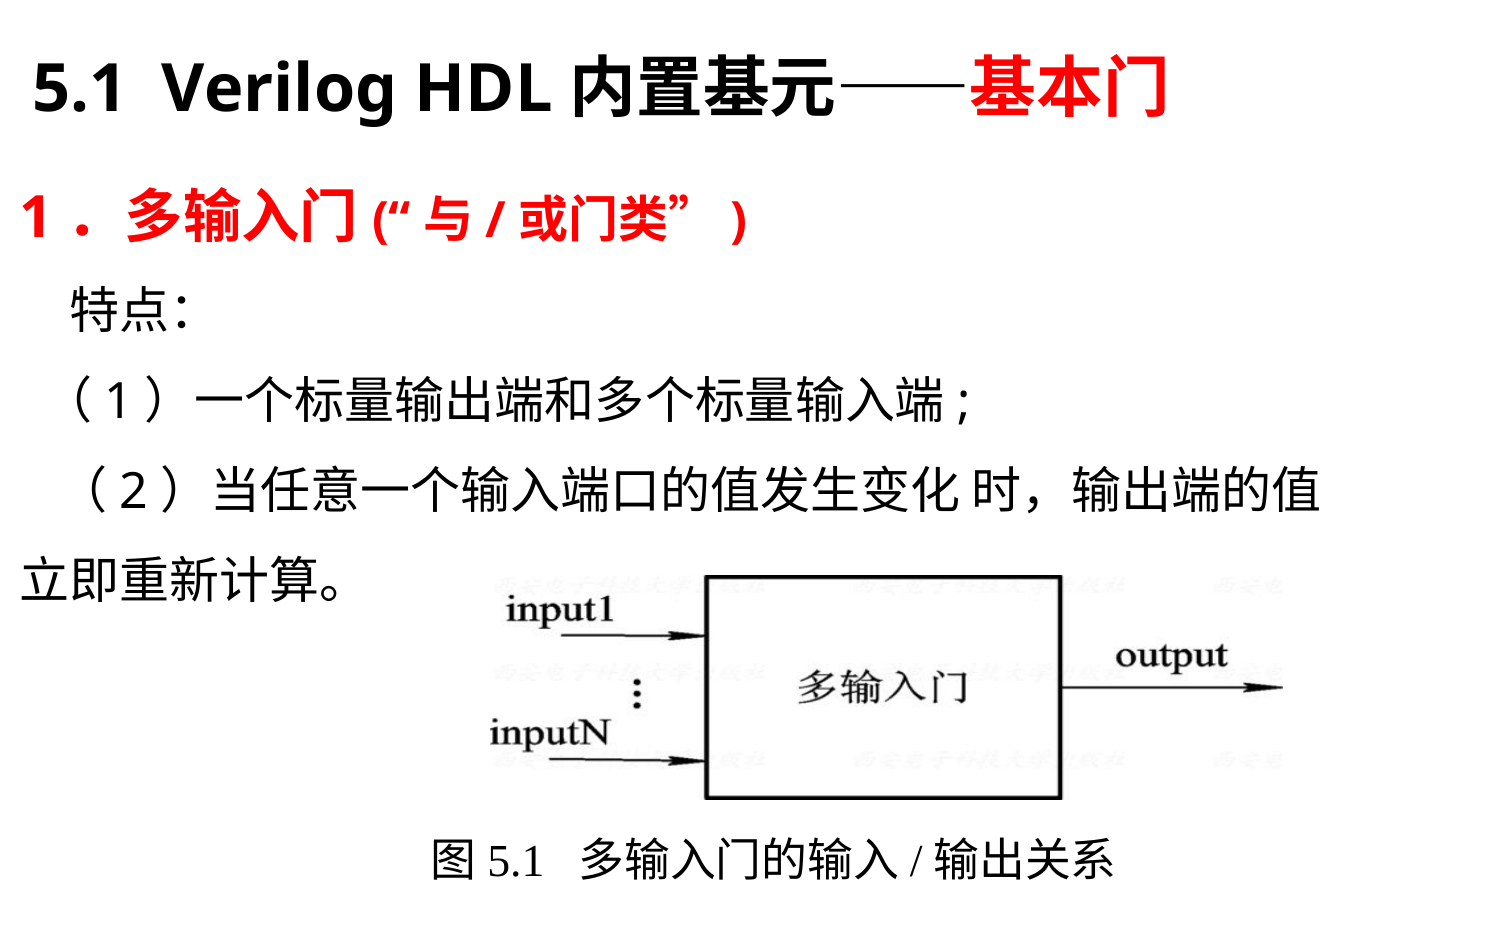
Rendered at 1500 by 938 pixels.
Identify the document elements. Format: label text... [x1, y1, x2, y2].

text_box 图5.1 多输入门的输入/输出关系 [88, 823, 1459, 889]
text_box 5.1 Verilog HDL内置基元——基本门 [17, 37, 1329, 132]
title 1．多输入门(“与/或门类”) 特点： （1）一个标量输出端和多个标量输入端; （2）当任意一个输入端口的值发生变化 时，输出端的值立即重新计算。 [17, 143, 1353, 688]
picture [489, 574, 1283, 800]
